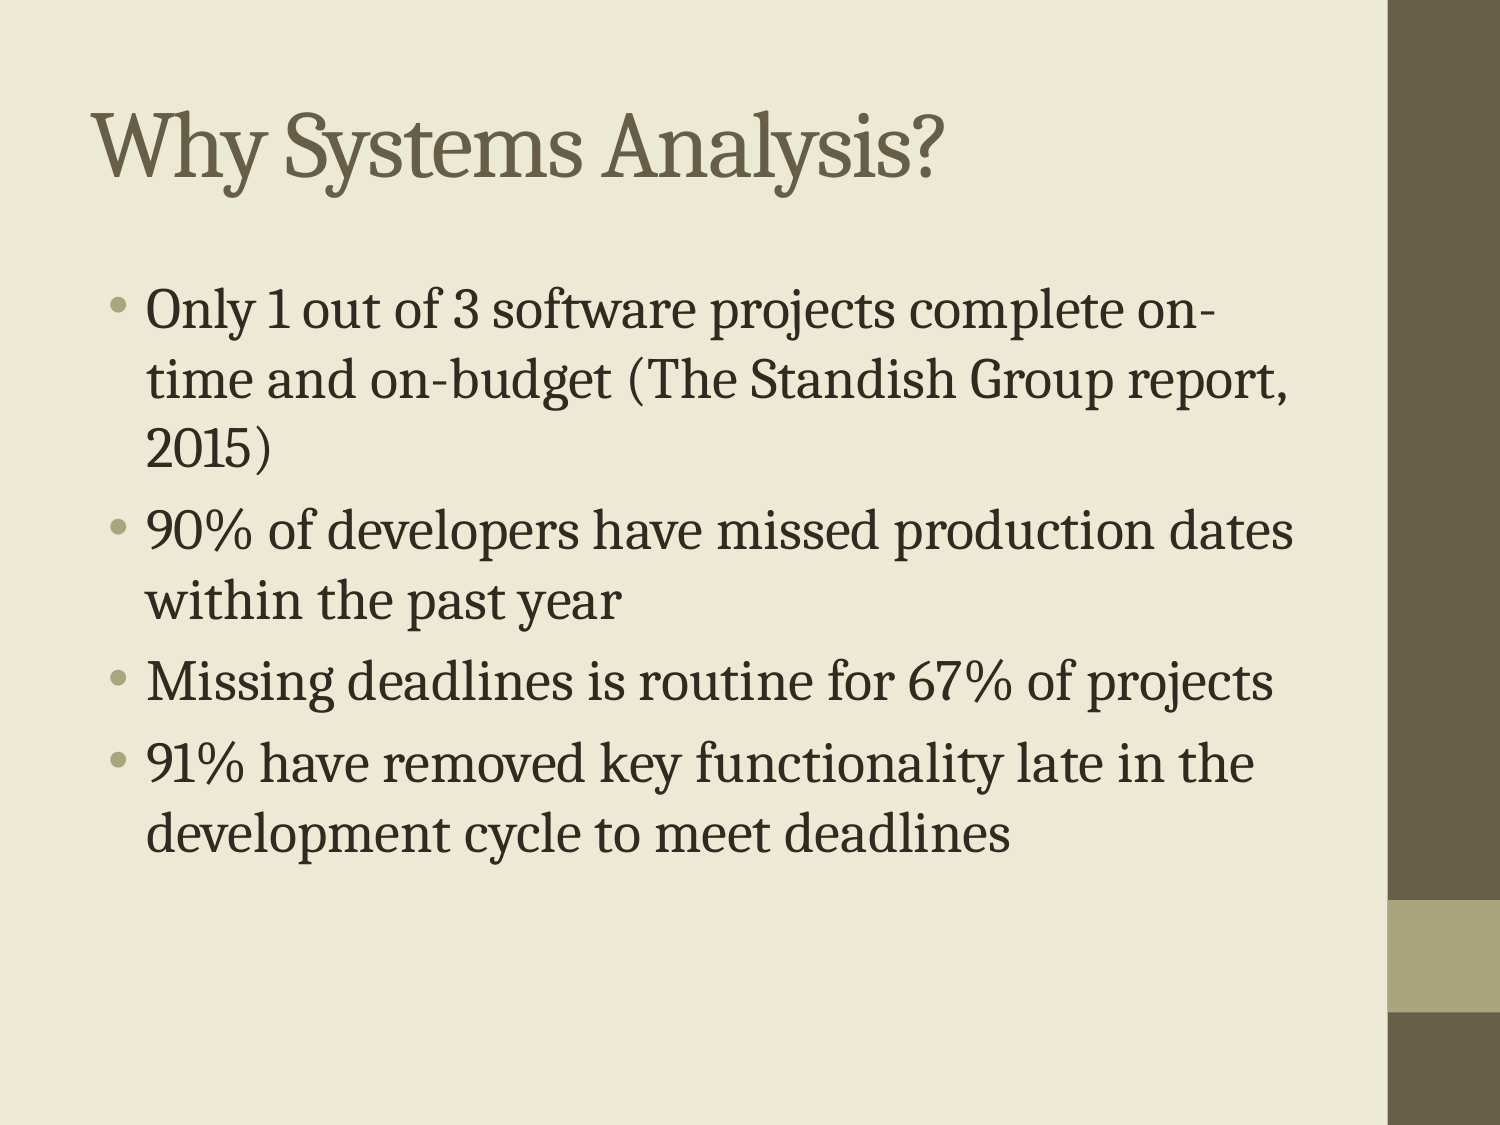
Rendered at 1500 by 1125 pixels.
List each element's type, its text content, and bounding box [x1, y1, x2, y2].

list Only 1 out of 3 software projects complete on-time and on-budget (The Standish Group report, 2015) 90% of developers have missed production dates within the past year Missing deadlines is routine for 67% of projects 91% have removed key functionality late in the development cycle to meet deadlines [75, 262, 1325, 1050]
title Why Systems Analysis? [75, 45, 1325, 233]
